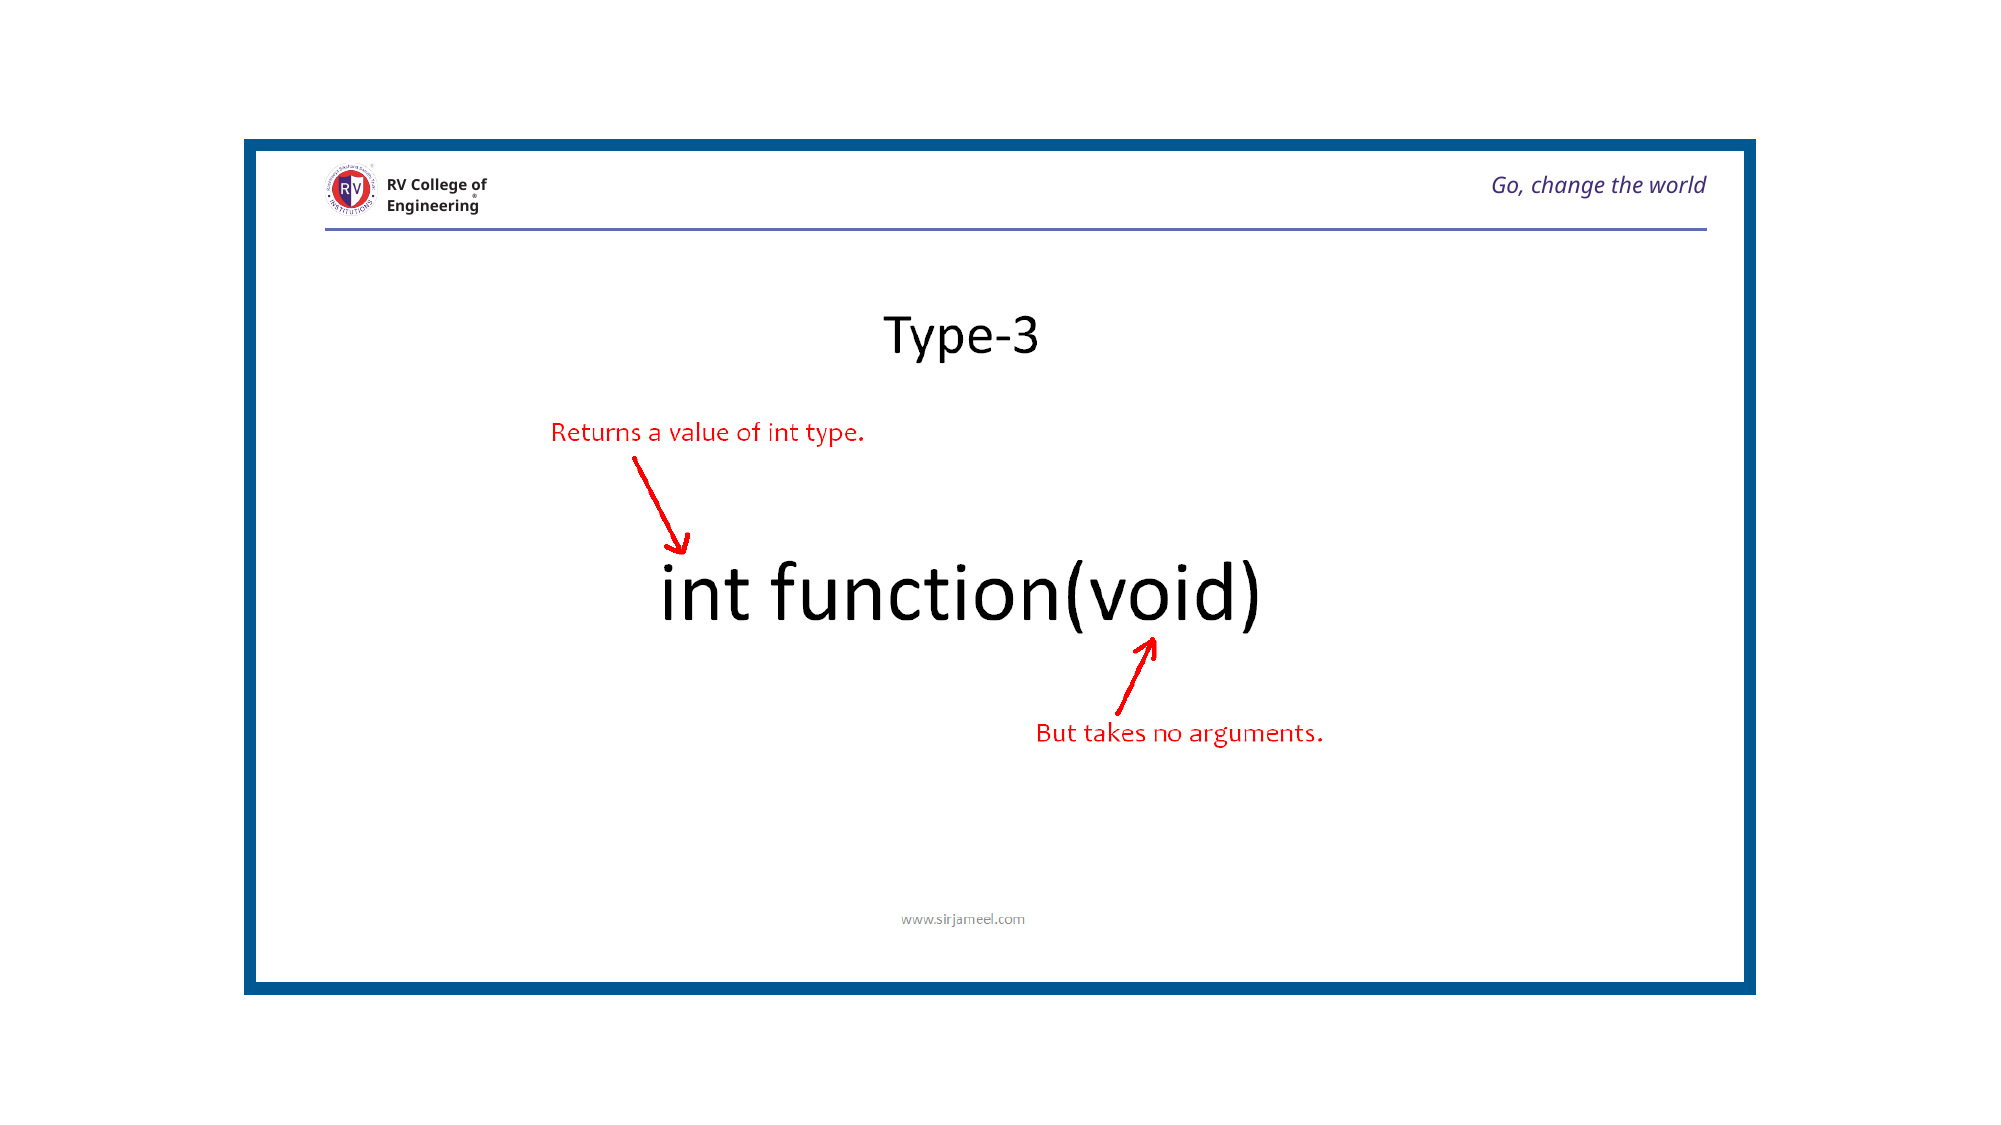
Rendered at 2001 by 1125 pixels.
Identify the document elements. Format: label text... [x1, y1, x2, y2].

text_box [352, 368, 1523, 967]
picture [494, 246, 1433, 951]
text_box [324, 163, 378, 216]
text_box Go, change the world [1432, 171, 1707, 206]
text_box [249, 144, 1750, 989]
text_box RV College of Engineering [385, 173, 506, 210]
